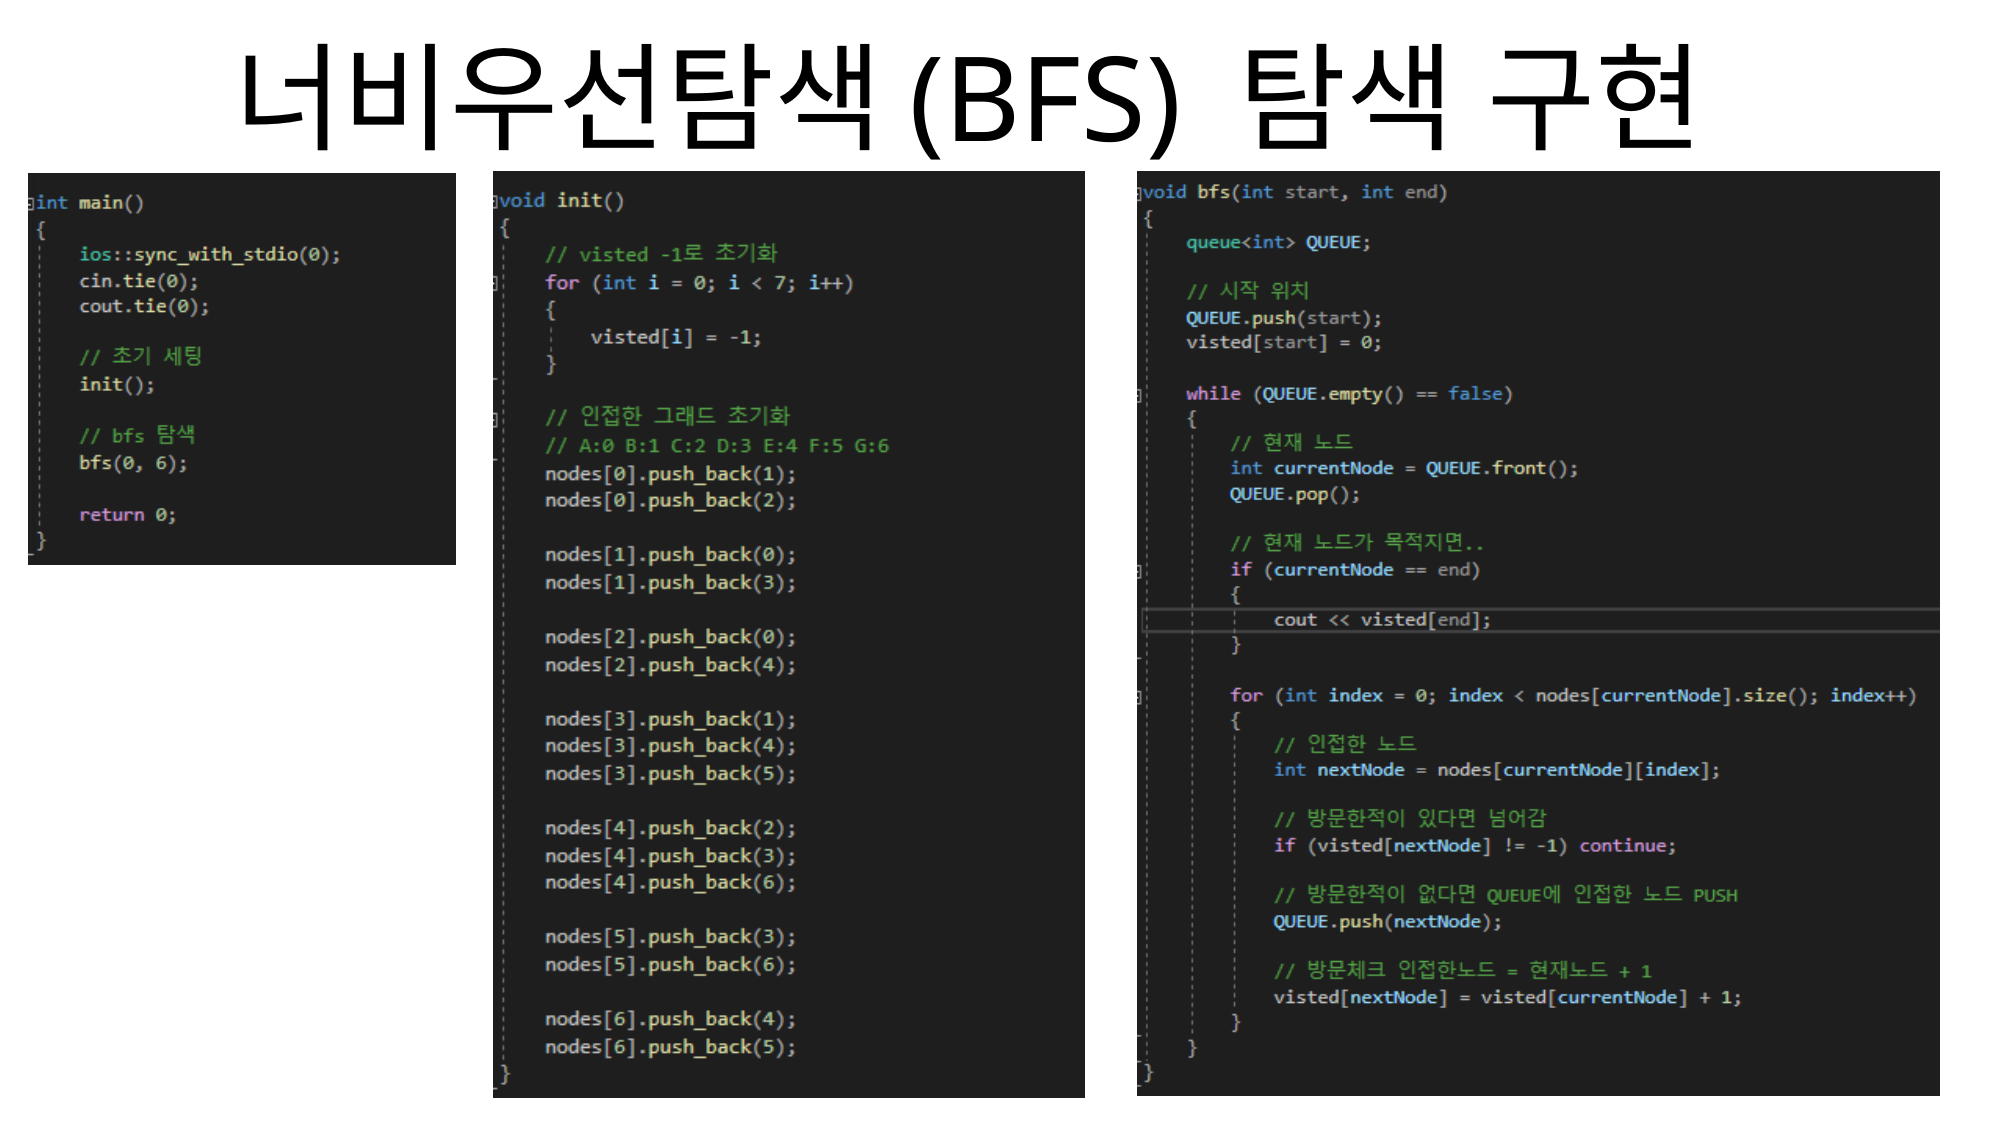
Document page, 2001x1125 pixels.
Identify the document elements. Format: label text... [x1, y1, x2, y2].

title 너비우선탐색(BFS) 탐색 구현 [219, 0, 1720, 175]
picture [28, 173, 456, 565]
picture [1137, 171, 1940, 1096]
picture [493, 171, 1085, 1098]
